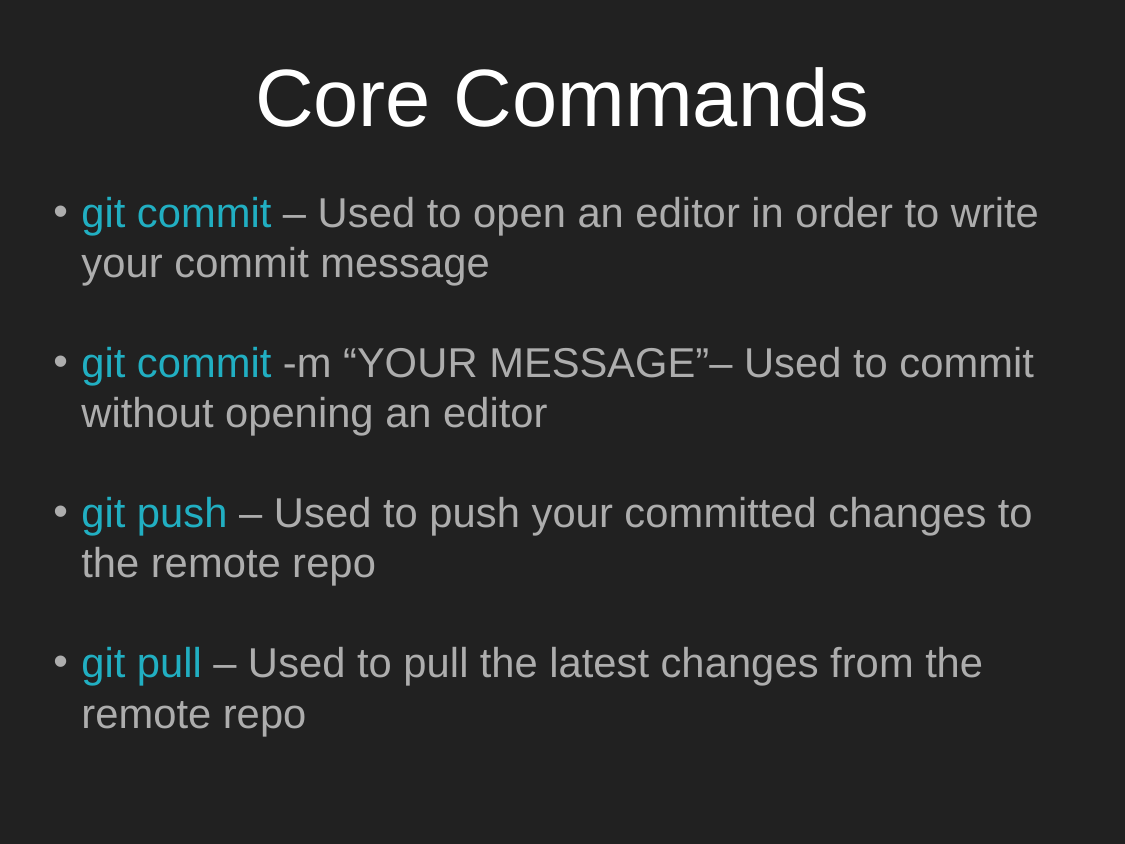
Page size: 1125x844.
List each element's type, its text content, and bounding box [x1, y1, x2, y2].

title Core Commands [38, 28, 1087, 158]
subtitle git commit – Used to open an editor in order to write your commit message git commit -m “YOUR MESSAGE”– Used to commit without opening an editor git push – Used to push your committed changes to the remote repo git pull – Used to pull the latest changes from the remote repo [38, 171, 1087, 780]
